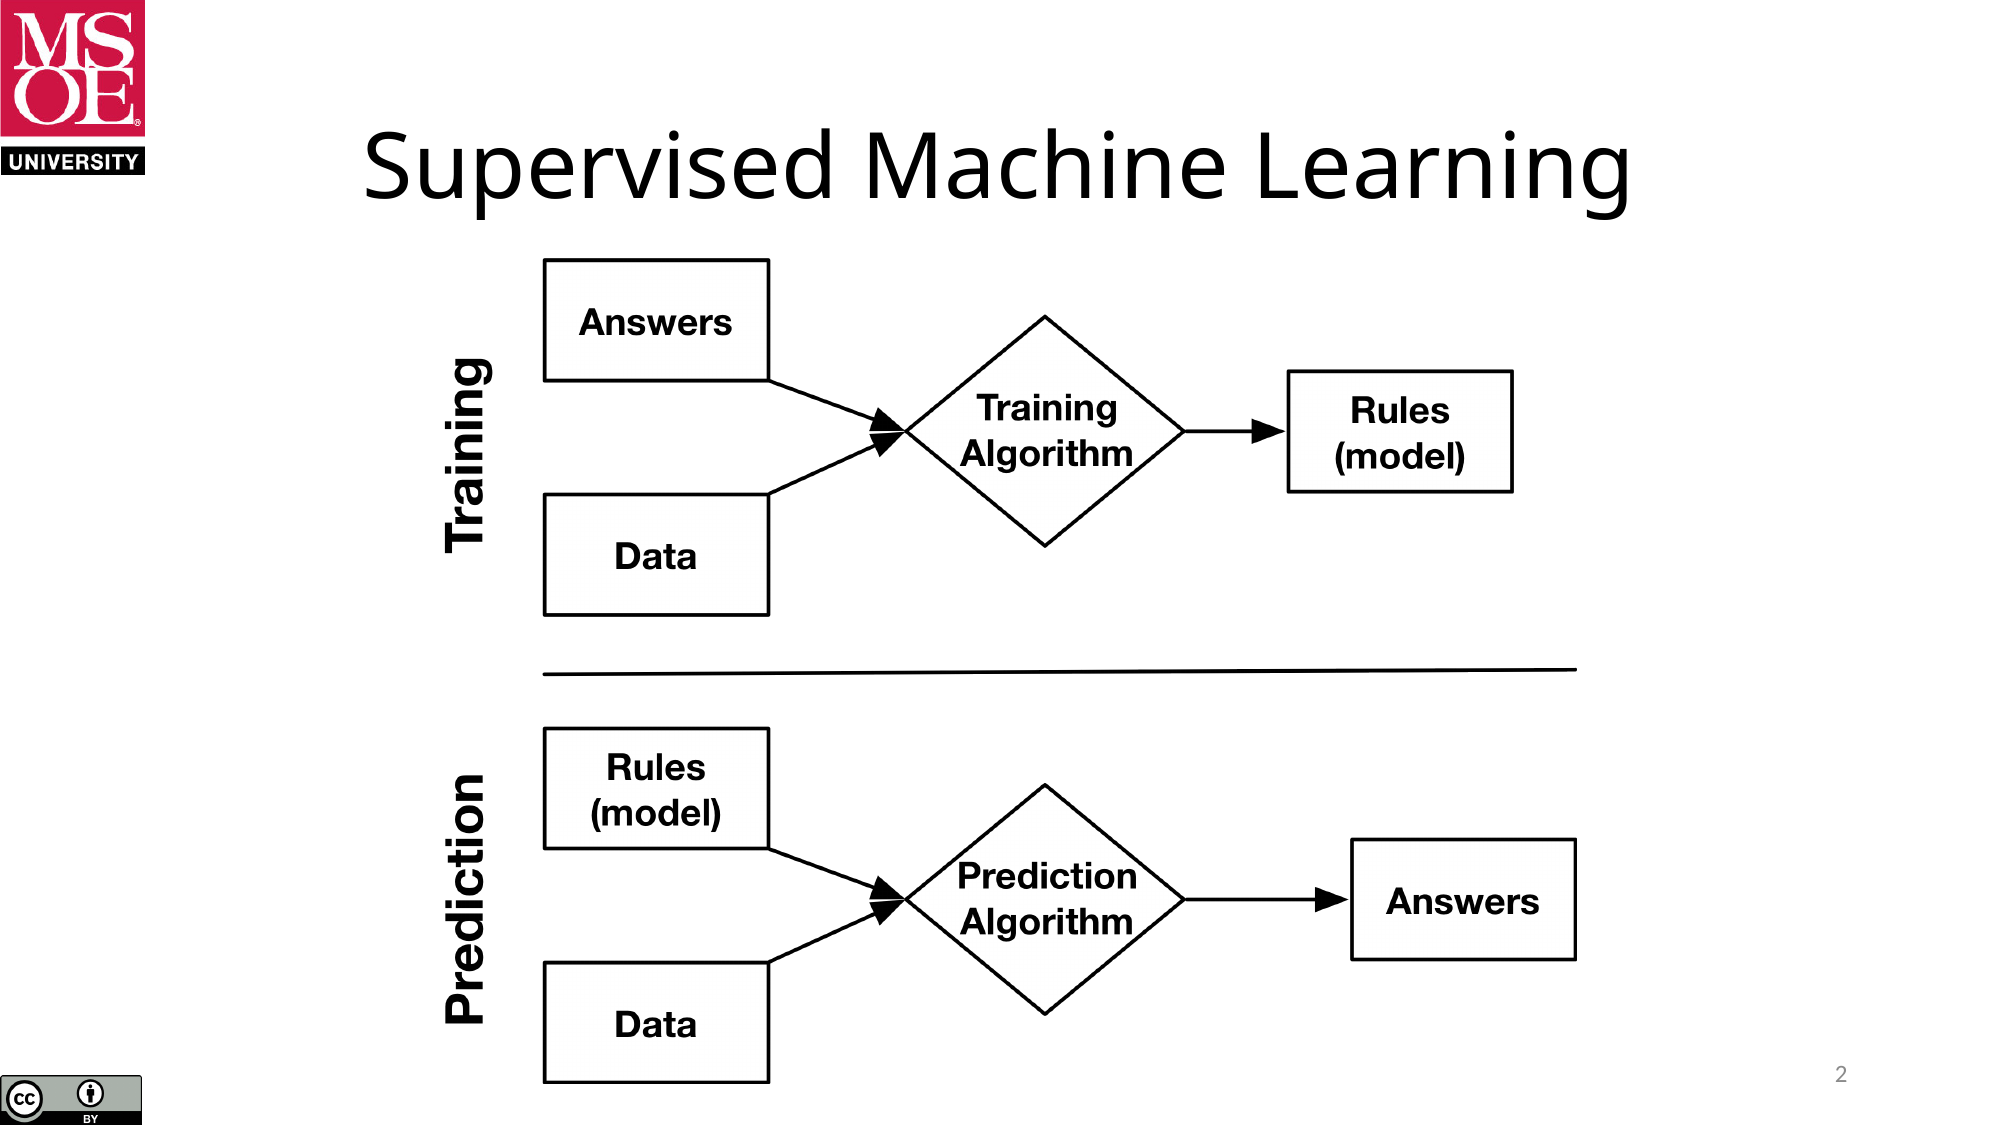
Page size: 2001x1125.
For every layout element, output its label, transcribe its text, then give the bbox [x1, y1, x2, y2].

title Supervised Machine Learning [137, 59, 1863, 278]
slide_number 2 [1412, 1042, 1863, 1103]
picture [0, 0, 145, 175]
picture [0, 1075, 142, 1125]
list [423, 258, 1577, 1084]
